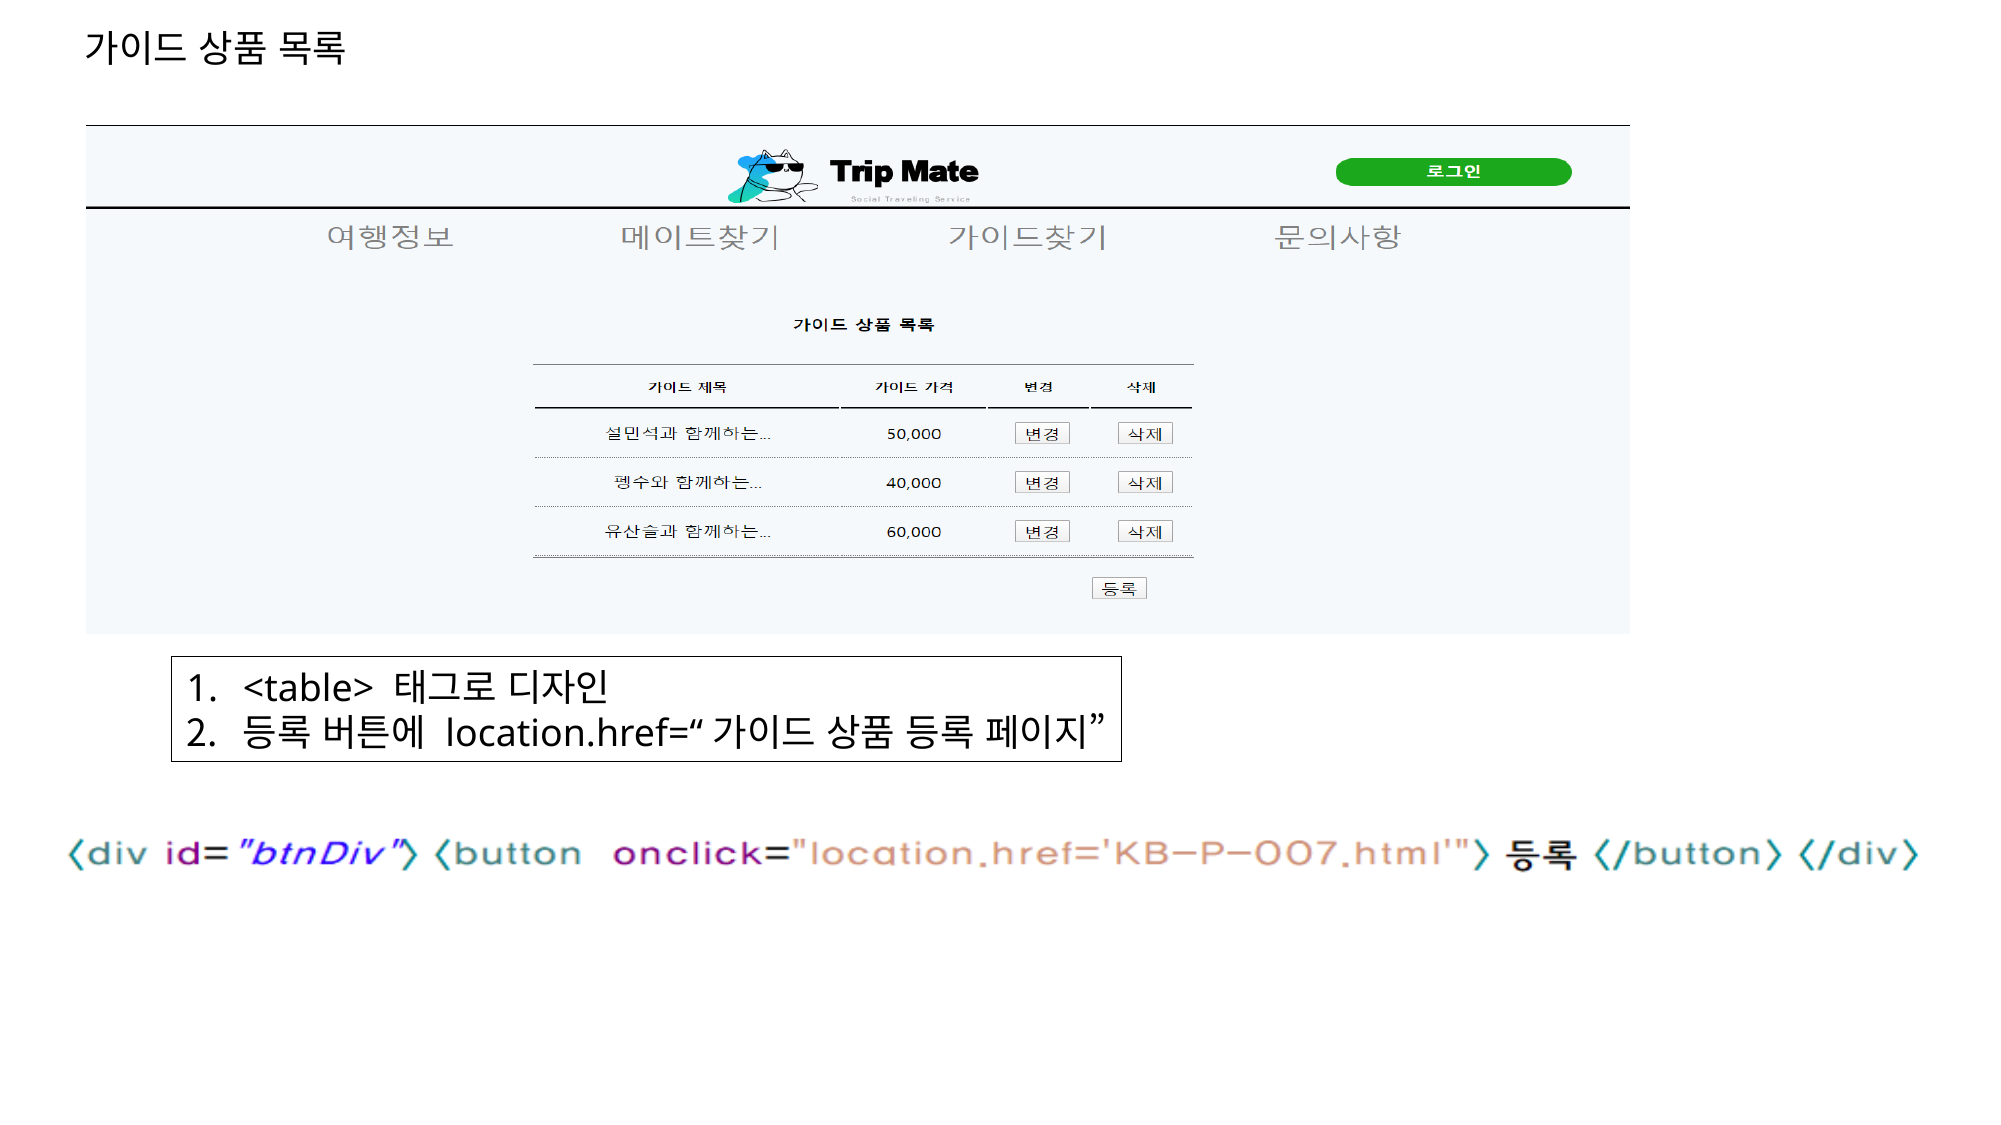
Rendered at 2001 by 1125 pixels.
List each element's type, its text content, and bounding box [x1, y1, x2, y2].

picture [86, 125, 1630, 634]
text_box 가이드 상품 목록 [69, 17, 363, 78]
picture [47, 817, 1953, 885]
text_box <table> 태그로 디자인 등록 버튼에 location.href=“가이드 상품 등록 페이지” [171, 656, 1122, 762]
